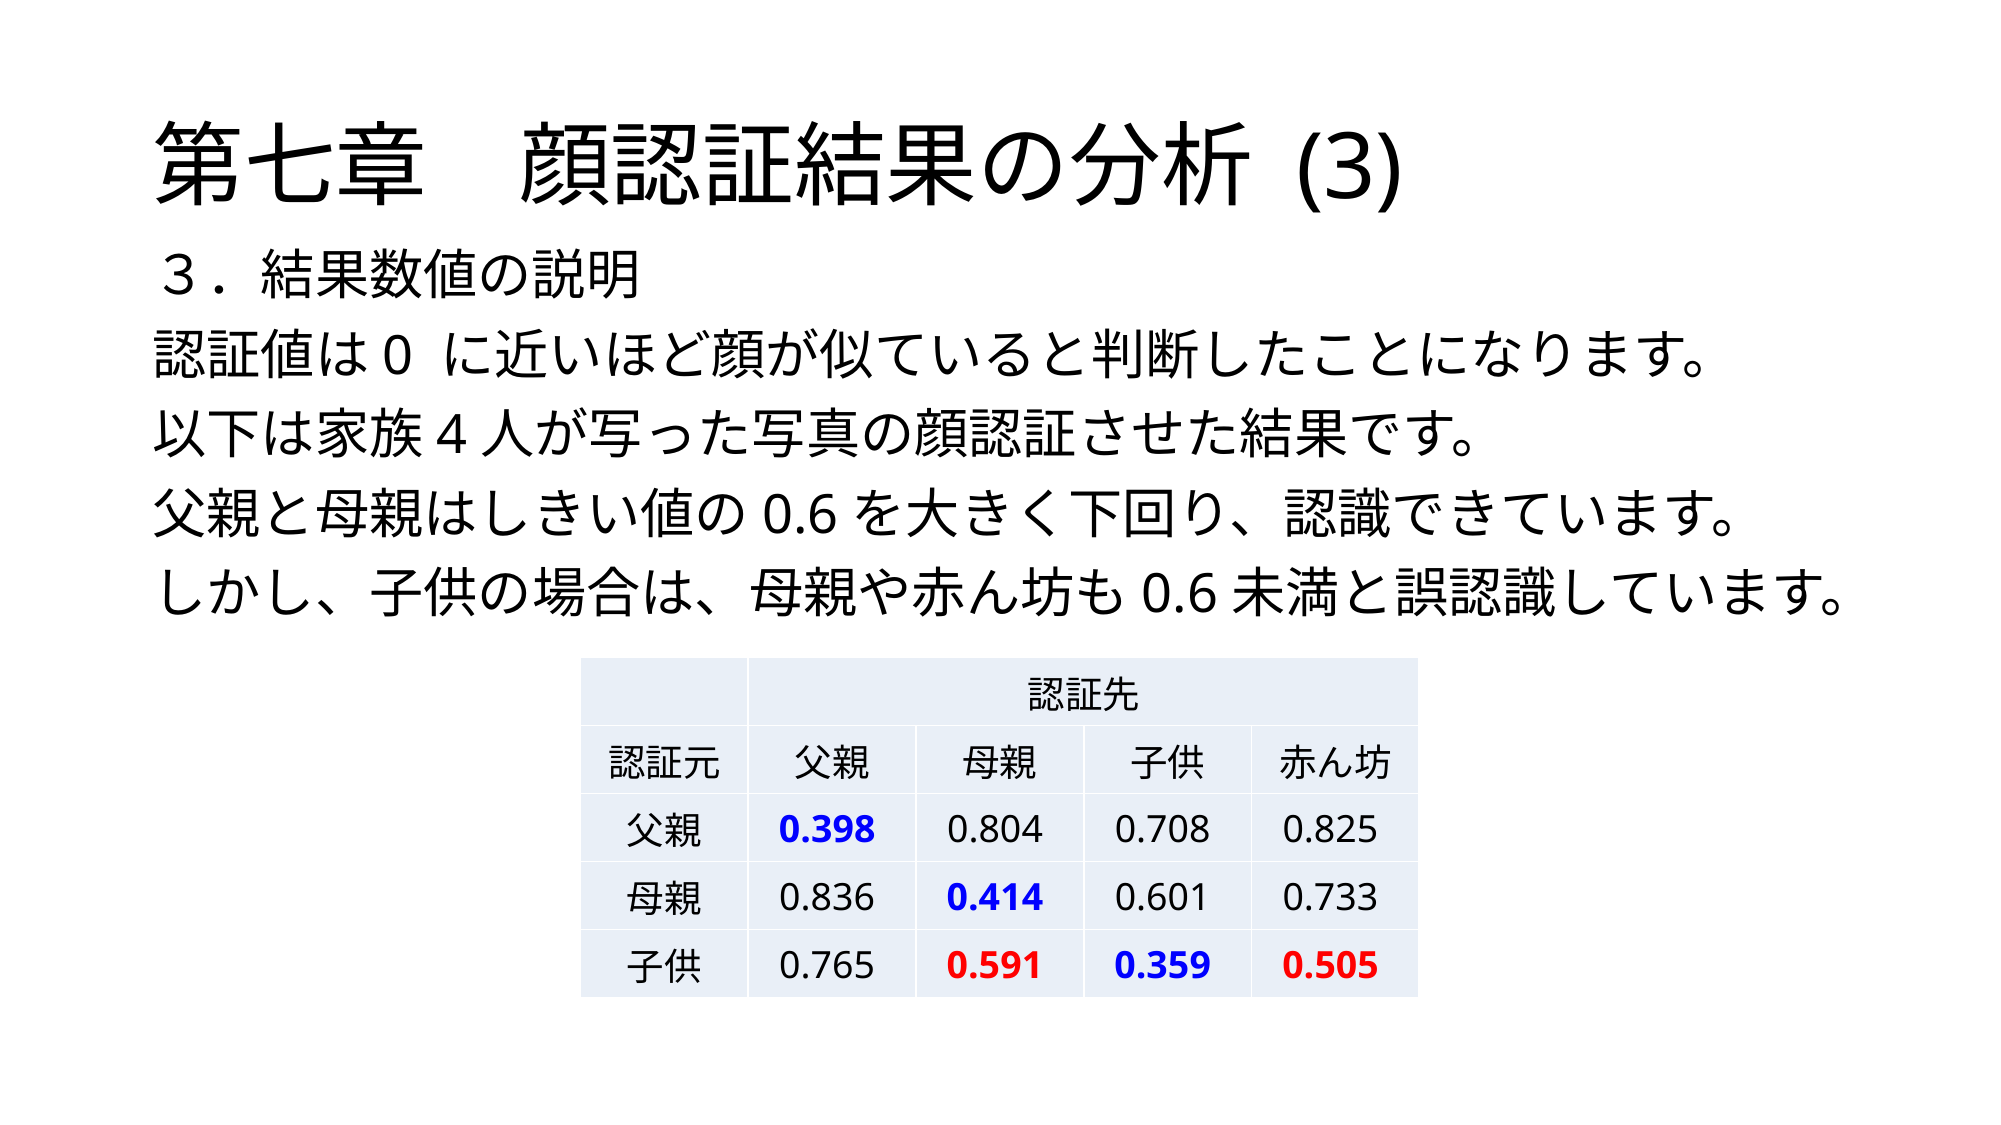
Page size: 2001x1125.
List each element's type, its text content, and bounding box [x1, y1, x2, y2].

table_header [581, 658, 747, 725]
list ３．結果数値の説明 認証値は0 に近いほど顔が似ていると判断したことになります。 以下は家族4人が写った写真の顔認証させた結果です。 父親と母親はしきい値の0.6を大きく下回り、認識できています。 しかし、子供の場合は、母親や赤ん坊も0.6未満と誤認識しています。 [137, 240, 1863, 1014]
table_cell 0.825 [1252, 794, 1418, 861]
table_cell 0.359 [1085, 930, 1251, 997]
table_cell 母親 [917, 726, 1083, 793]
table_cell 0.708 [1085, 794, 1251, 861]
table_cell 0.601 [1085, 862, 1251, 929]
table_cell 0.414 [917, 862, 1083, 929]
table_cell 認証元 [581, 726, 747, 793]
table_cell 0.765 [749, 930, 915, 997]
table_cell 子供 [581, 930, 747, 997]
table_cell 0.591 [917, 930, 1083, 997]
table_cell 母親 [581, 862, 747, 929]
table_cell 0.505 [1252, 930, 1418, 997]
table_cell 父親 [749, 726, 915, 793]
table_cell 0.398 [749, 794, 915, 861]
title 第七章 顔認証結果の分析 (3) [137, 59, 1863, 240]
table_header 認証先 [749, 658, 1418, 725]
table_cell 赤ん坊 [1252, 726, 1418, 793]
table_cell 子供 [1085, 726, 1251, 793]
table_cell 0.733 [1252, 862, 1418, 929]
table_cell 0.804 [917, 794, 1083, 861]
table_cell 0.836 [749, 862, 915, 929]
table_cell 父親 [581, 794, 747, 861]
